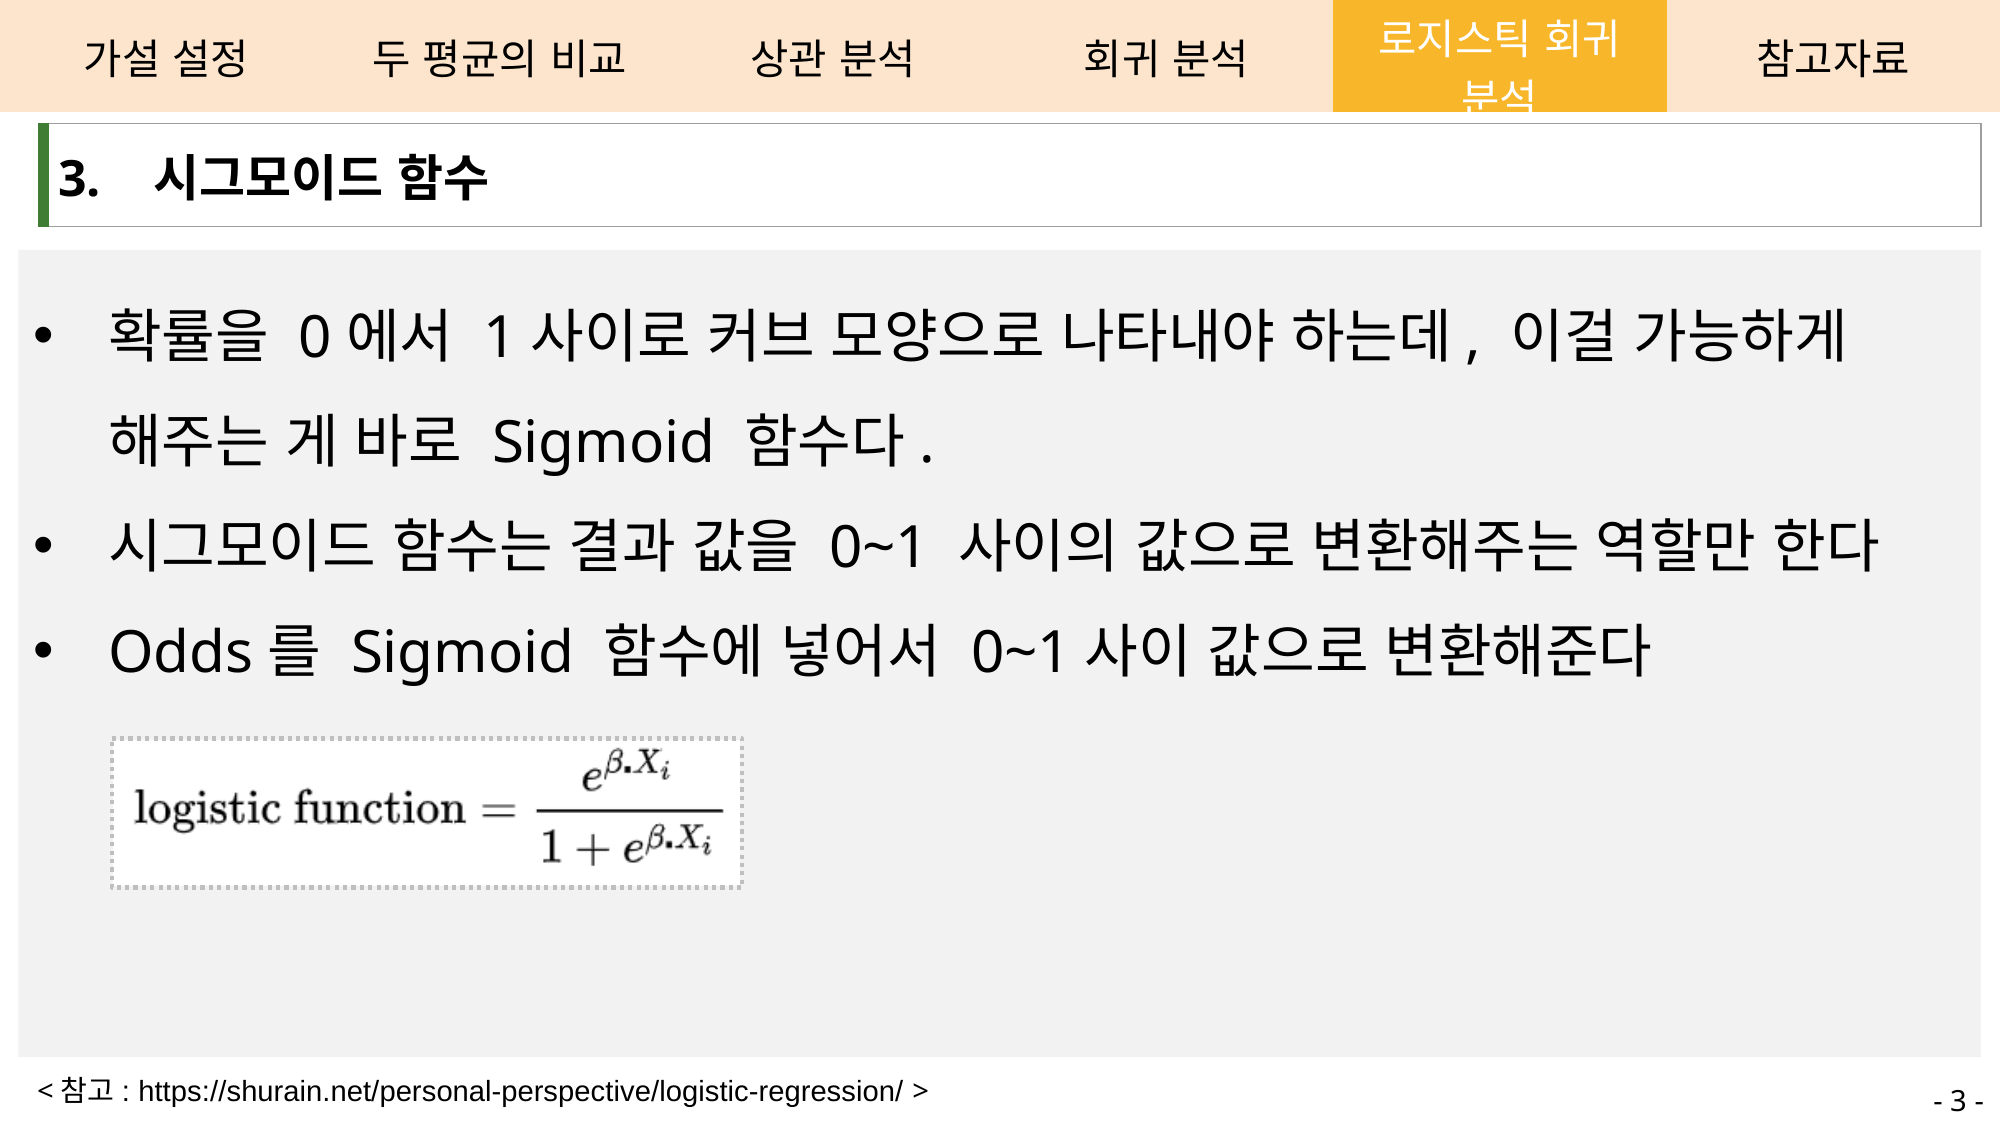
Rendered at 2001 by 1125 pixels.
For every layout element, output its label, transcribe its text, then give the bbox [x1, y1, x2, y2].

table_header 가설 설정 [0, 0, 333, 112]
text_box 확률을 0에서 1사이로 커브 모양으로 나타내야 하는데, 이걸 가능하게 해주는 게 바로 Sigmoid 함수다. 시그모이드 함수는 결과 값을 0~1 사이의 값으로 변환해주는 역할만 한다 Odds를 Sigmoid 함수에 넣어서 0~1사이 값으로 변환해준다 [18, 249, 1981, 1058]
text_box - 3 - [1918, 1074, 2000, 1125]
table_header 참고자료 [1667, 0, 2000, 112]
picture [113, 740, 740, 886]
table_header 로지스틱 회귀 분석 [1333, 0, 1667, 112]
text_box <참고: https://shurain.net/personal-perspective/logistic-regression/ > [22, 1047, 944, 1115]
table_header 두 평균의 비교 [333, 0, 667, 112]
table_header 상관 분석 [667, 0, 1000, 112]
table_header 회귀 분석 [1000, 0, 1333, 112]
table_header 3. 시그모이드 함수 [49, 124, 1980, 226]
